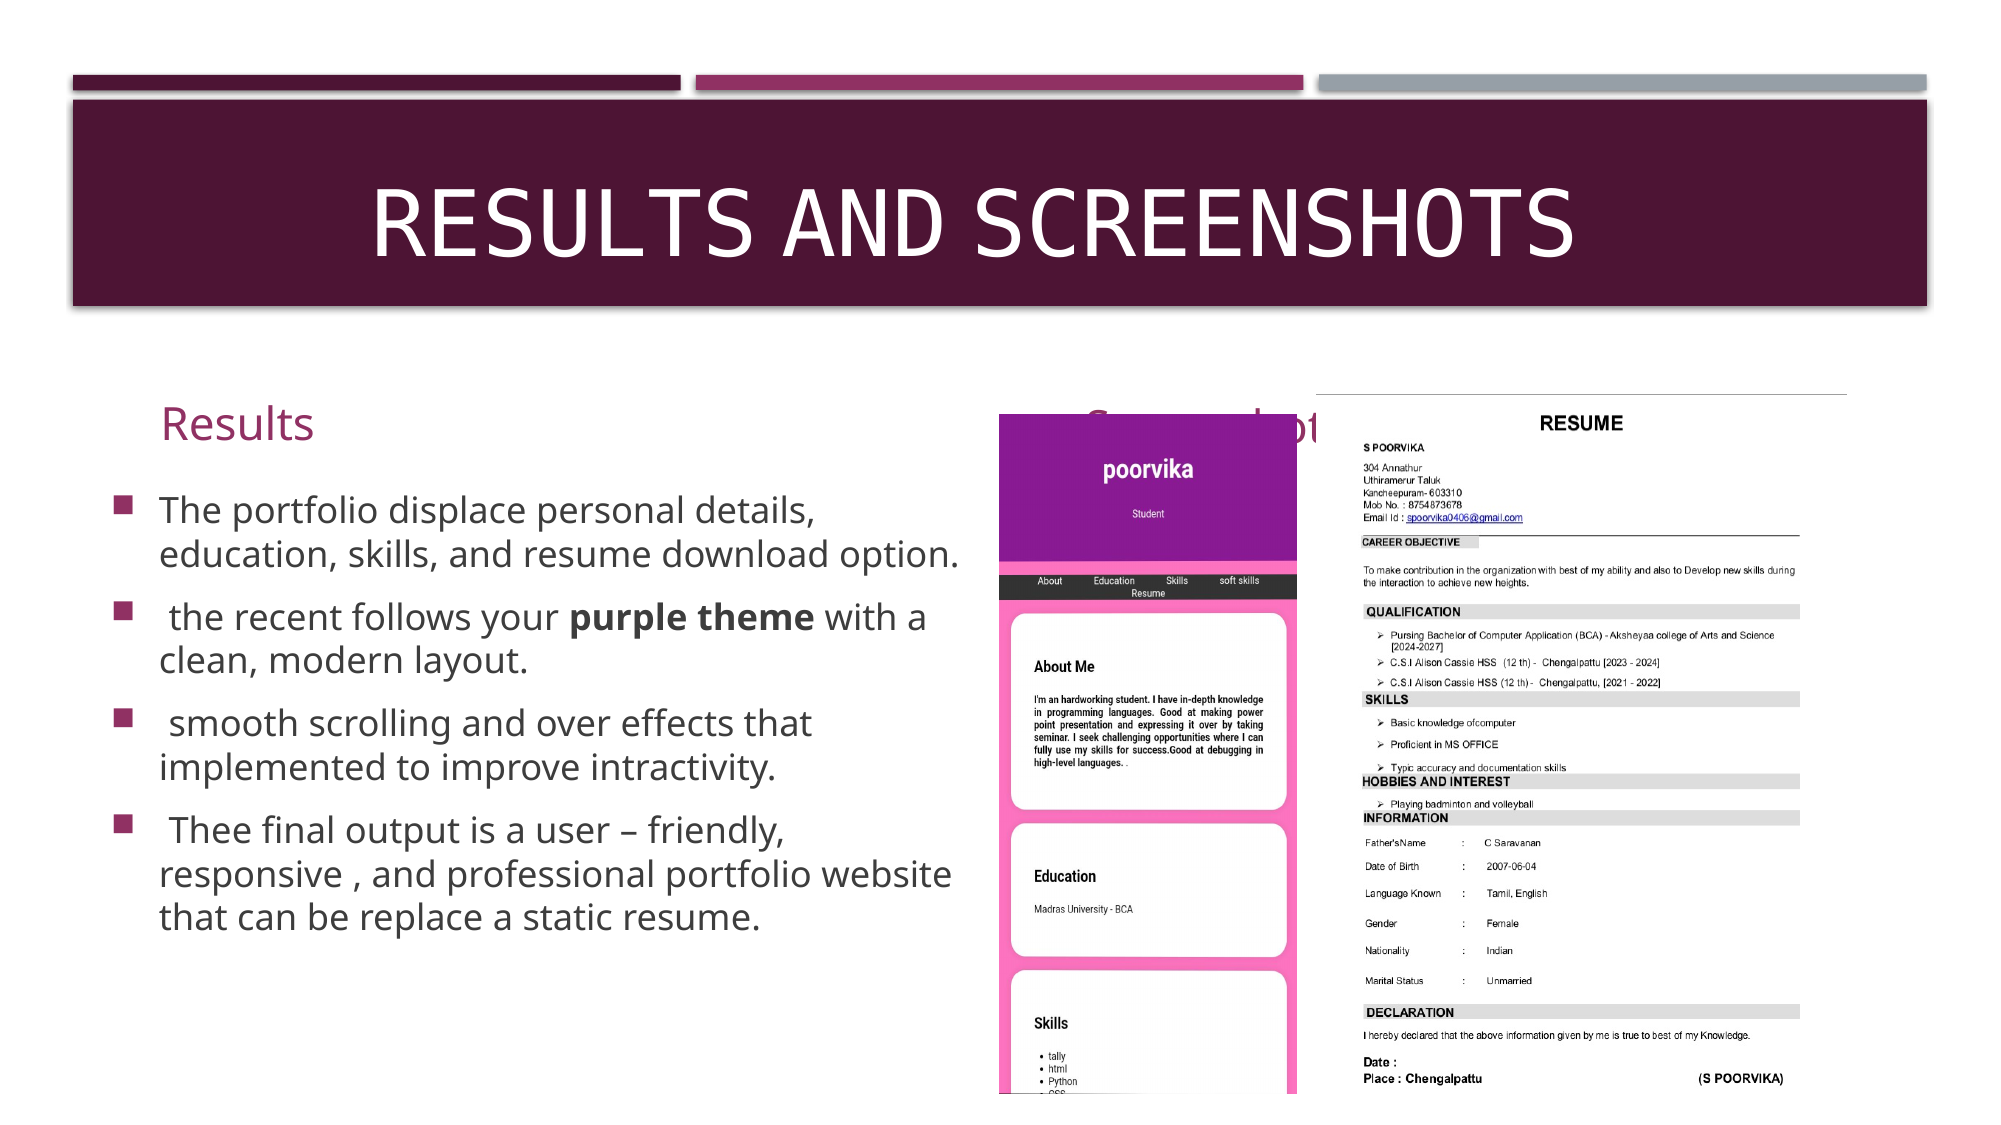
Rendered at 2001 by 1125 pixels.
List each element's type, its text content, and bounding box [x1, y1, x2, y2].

picture [999, 414, 1298, 1094]
title 𝚁𝙴𝚂𝚄𝙻𝚃𝚂 𝙰𝙽𝙳 𝚂𝙲𝚁𝙴𝙴𝙽𝚂𝙷𝙾𝚃𝚂 [95, 119, 1905, 282]
list The portfolio displace personal details, education, skills, and resume download option. the recent follows your purple theme with a clean, modern layout. smooth scrolling and over effects that implemented to improve intractivity. Thee final output is a user – friendly, responsive , and professional portfolio website that can be replace a static resume. [95, 479, 980, 962]
list Results [145, 369, 980, 458]
picture [1316, 394, 1847, 1115]
list Screenshot [1070, 369, 1905, 460]
